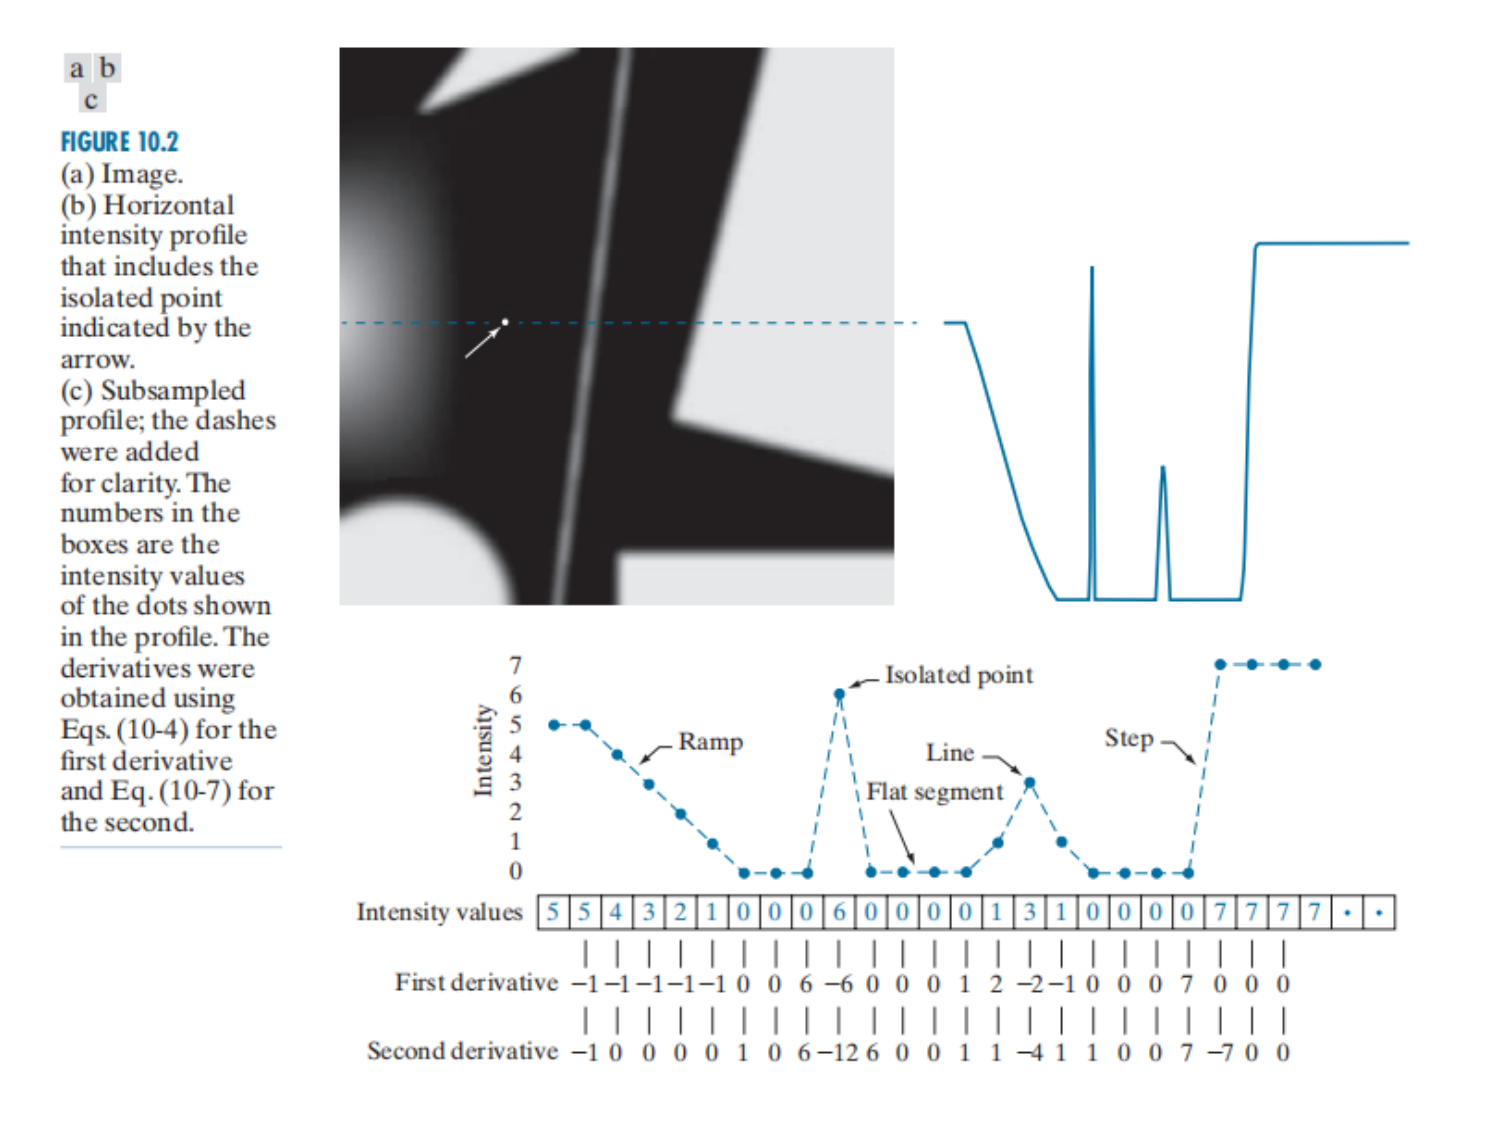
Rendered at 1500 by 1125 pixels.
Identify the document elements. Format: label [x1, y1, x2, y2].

list [46, 34, 1442, 1079]
